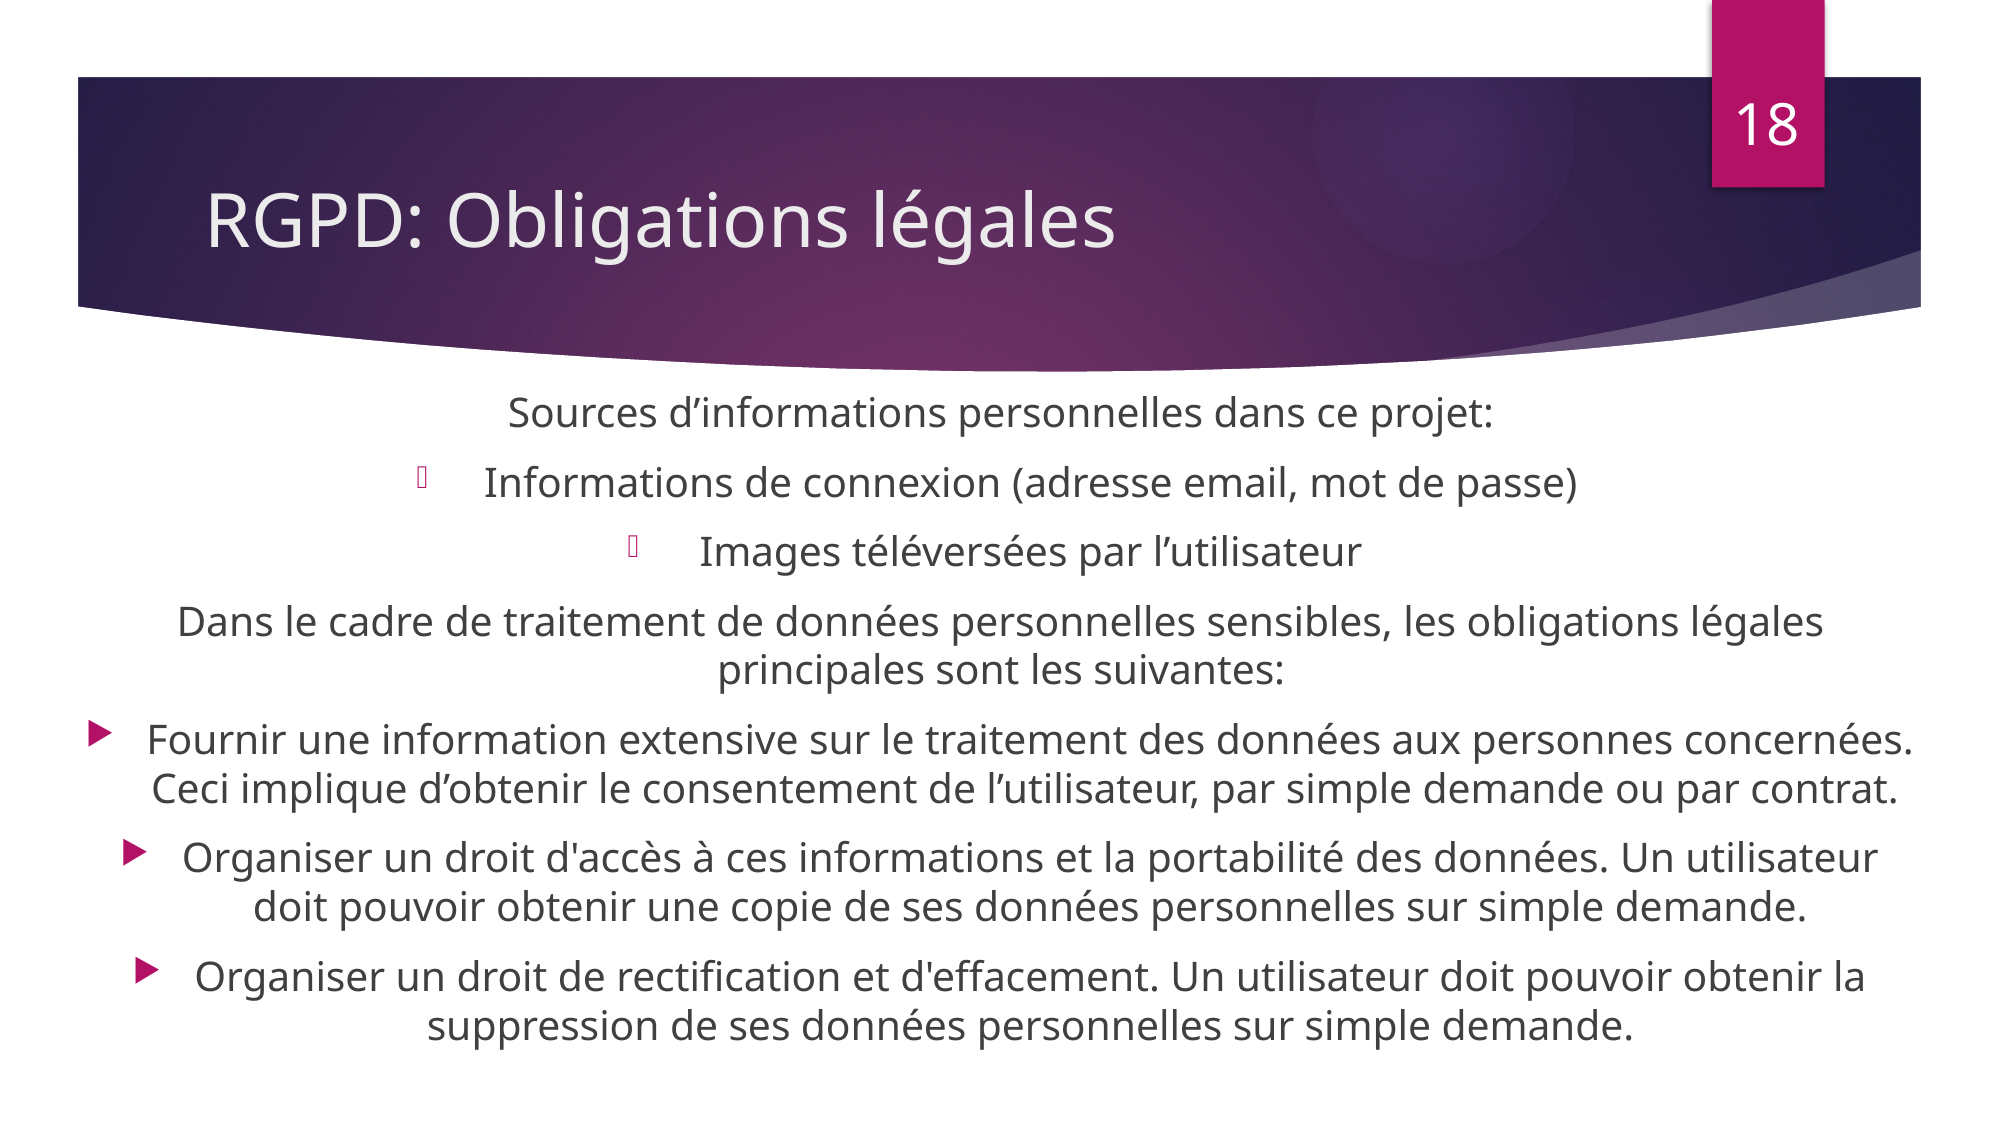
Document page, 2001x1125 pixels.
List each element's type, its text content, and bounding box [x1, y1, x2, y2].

list Sources d’informations personnelles dans ce projet: Informations de connexion (adresse email, mot de passe) Images téléversées par l’utilisateur Dans le cadre de traitement de données personnelles sensibles, les obligations légales principales sont les suivantes: Fournir une information extensive sur le traitement des données aux personnes concernées. Ceci implique d’obtenir le consentement de l’utilisateur, par simple demande ou par contrat. Organiser un droit d'accès à ces informations et la portabilité des données. Un utilisateur doit pouvoir obtenir une copie de ses données personnelles sur simple demande. Organiser un droit de rectification et d'effacement. Un utilisateur doit pouvoir obtenir la suppression de ses données personnelles sur simple demande. [69, 379, 1934, 1077]
slide_number 18 [1698, 48, 1836, 175]
title RGPD: Obligations légales [189, 159, 1627, 276]
